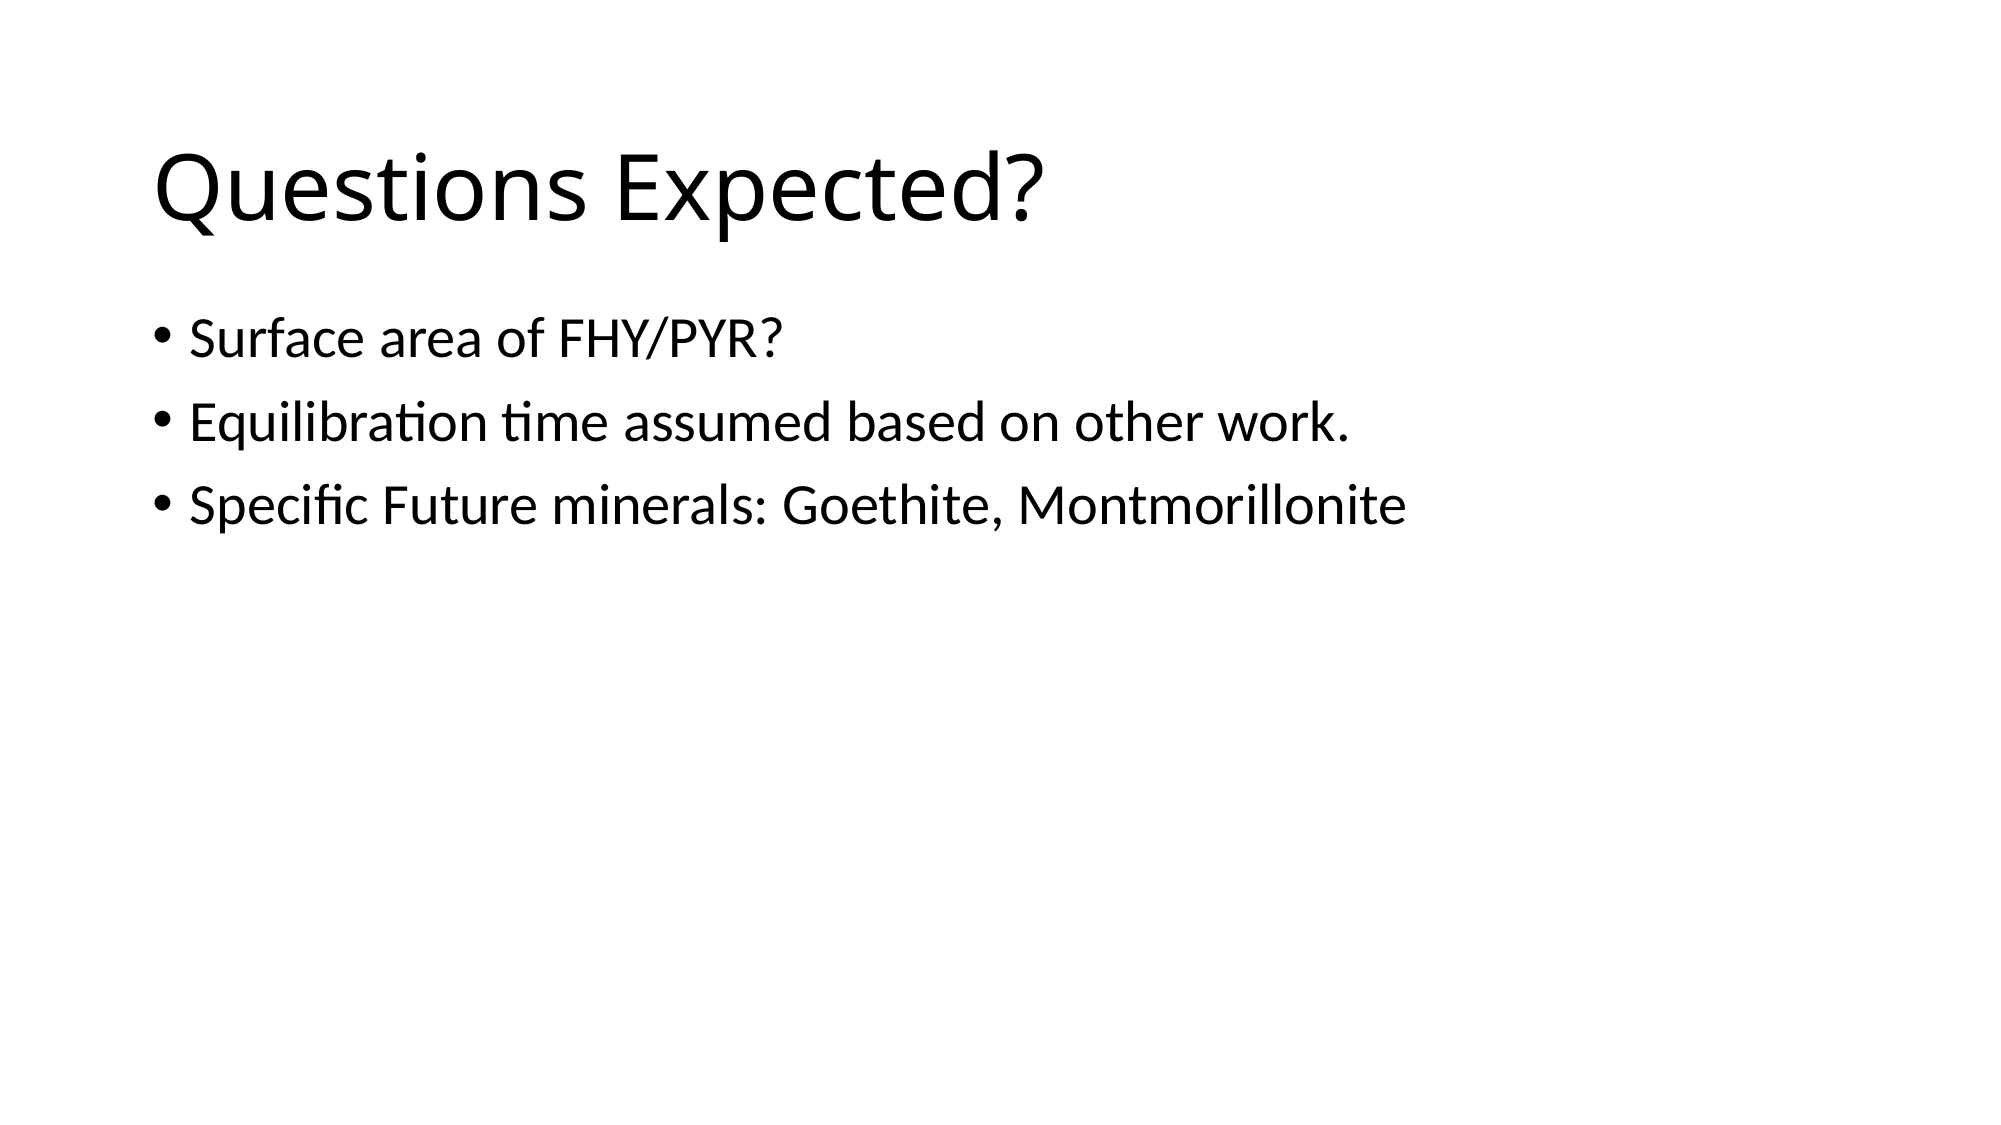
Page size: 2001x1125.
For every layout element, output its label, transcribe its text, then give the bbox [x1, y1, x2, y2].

title Questions Expected? [137, 82, 1863, 299]
list Surface area of FHY/PYR? Equilibration time assumed based on other work. Specific Future minerals: Goethite, Montmorillonite [137, 299, 1863, 1014]
